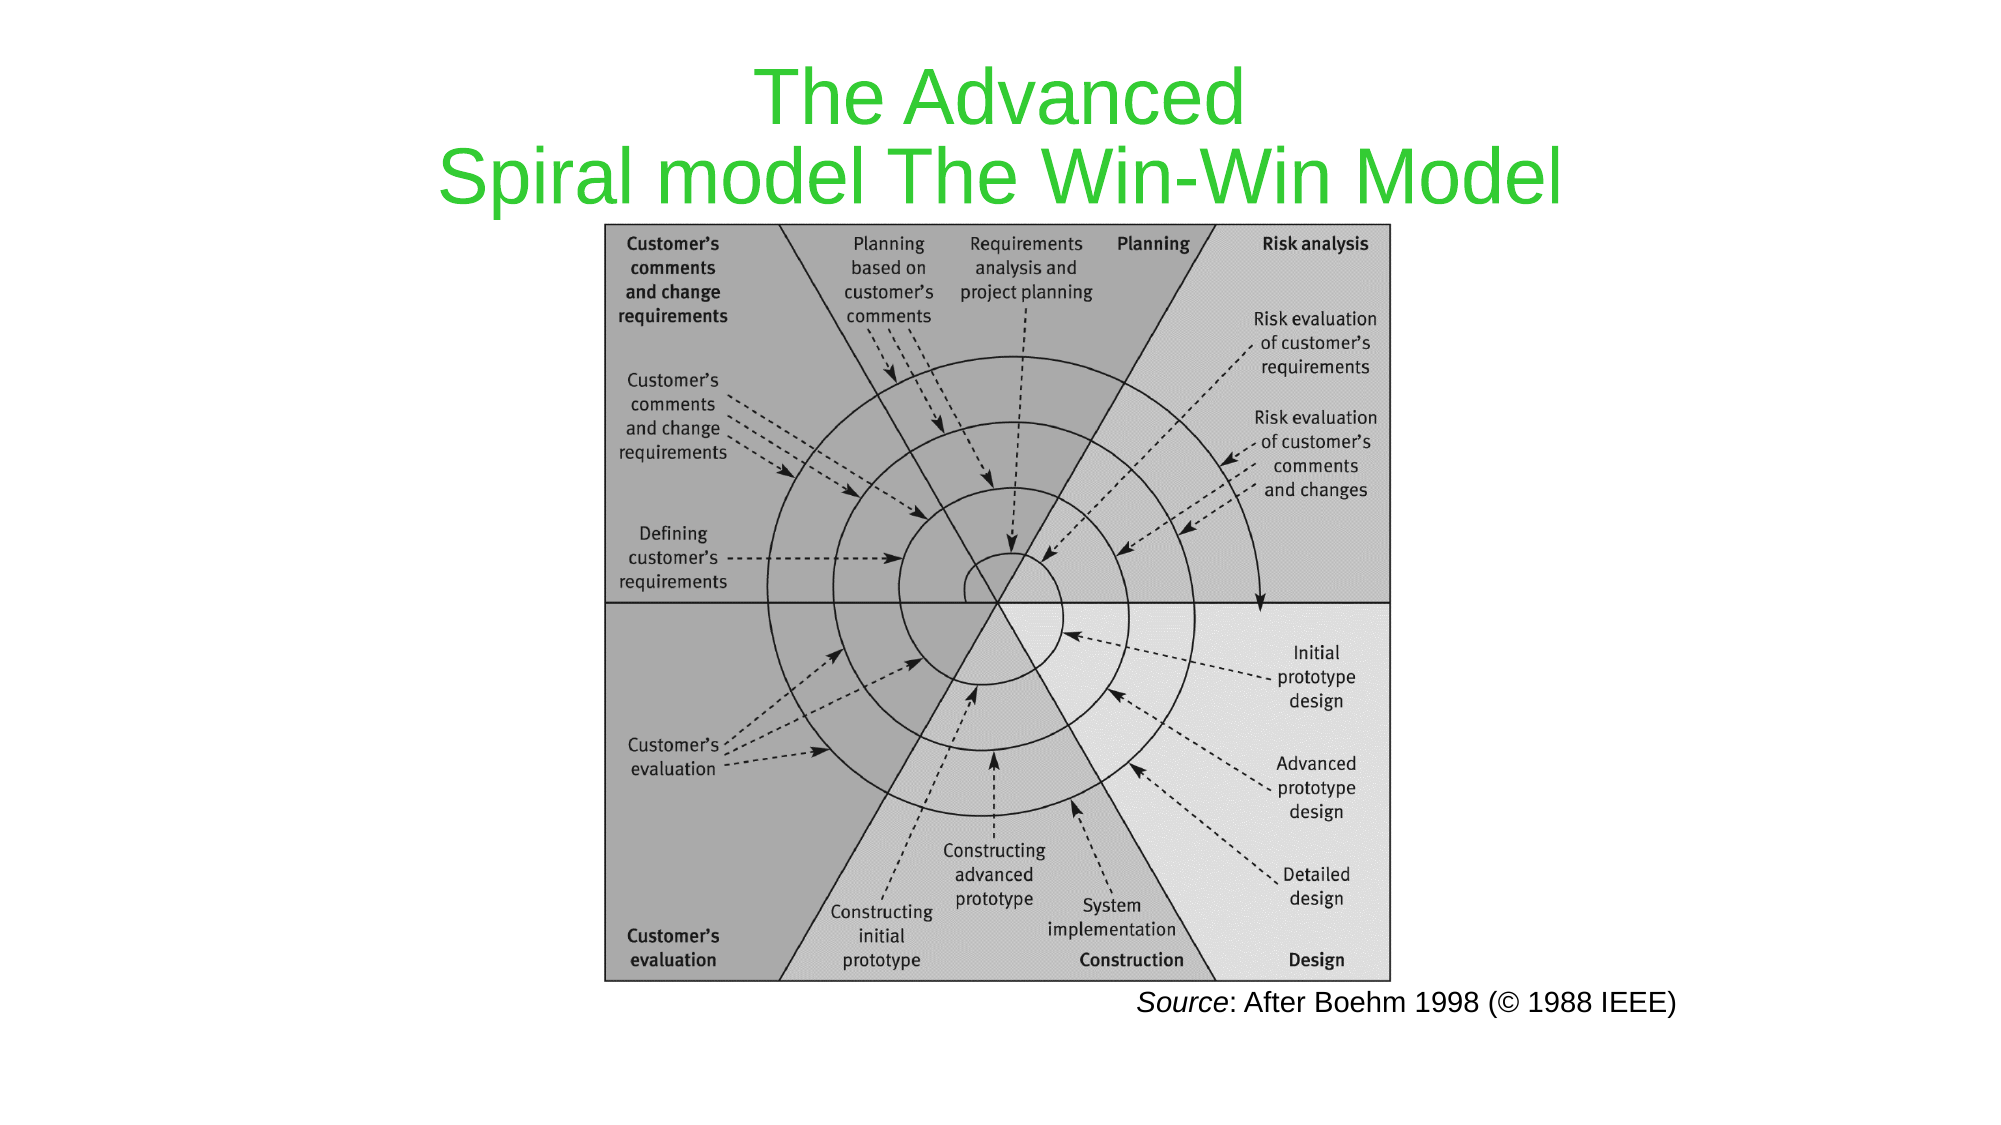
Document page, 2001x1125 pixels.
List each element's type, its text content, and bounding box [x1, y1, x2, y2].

picture [602, 222, 1392, 982]
text_box Source: After Boehm 1998 (© 1988 IEEE) [999, 976, 1693, 1026]
